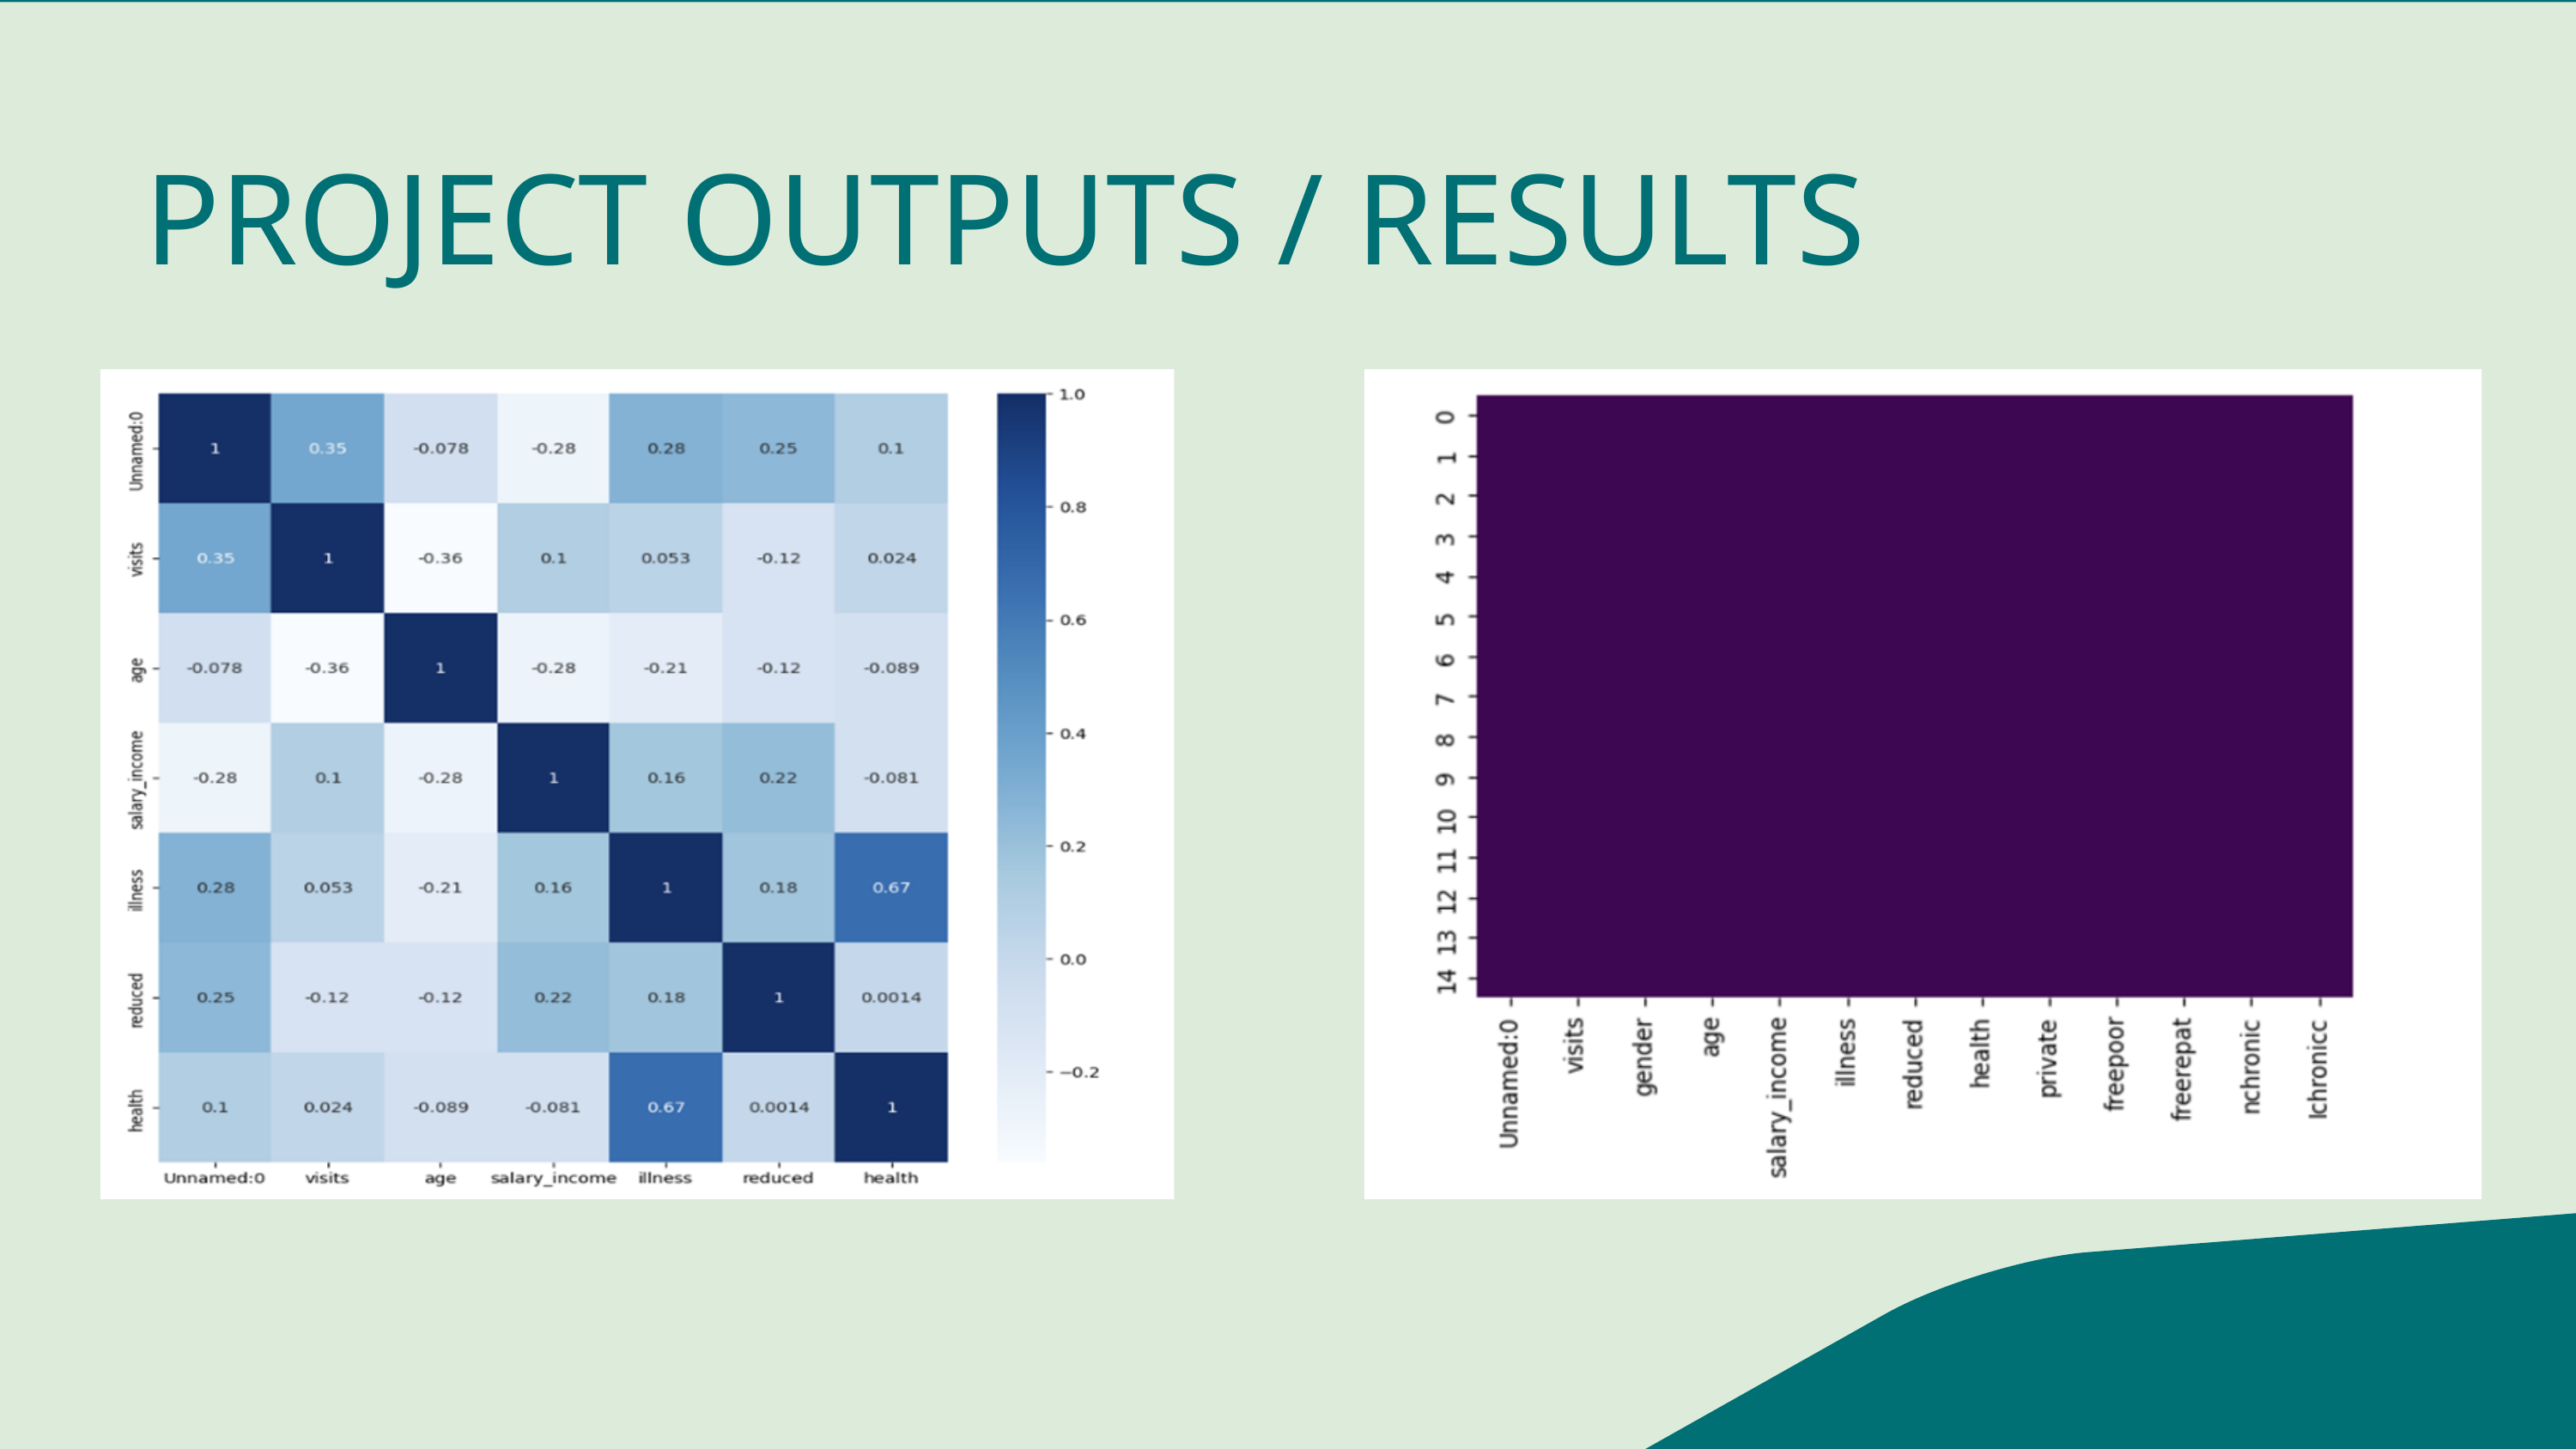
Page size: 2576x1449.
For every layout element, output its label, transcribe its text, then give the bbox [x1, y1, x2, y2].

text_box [1133, 1255, 2576, 1449]
text_box PROJECT OUTPUTS / RESULTS [144, 156, 2117, 290]
text_box [1364, 369, 2482, 1199]
text_box [100, 369, 1175, 1199]
